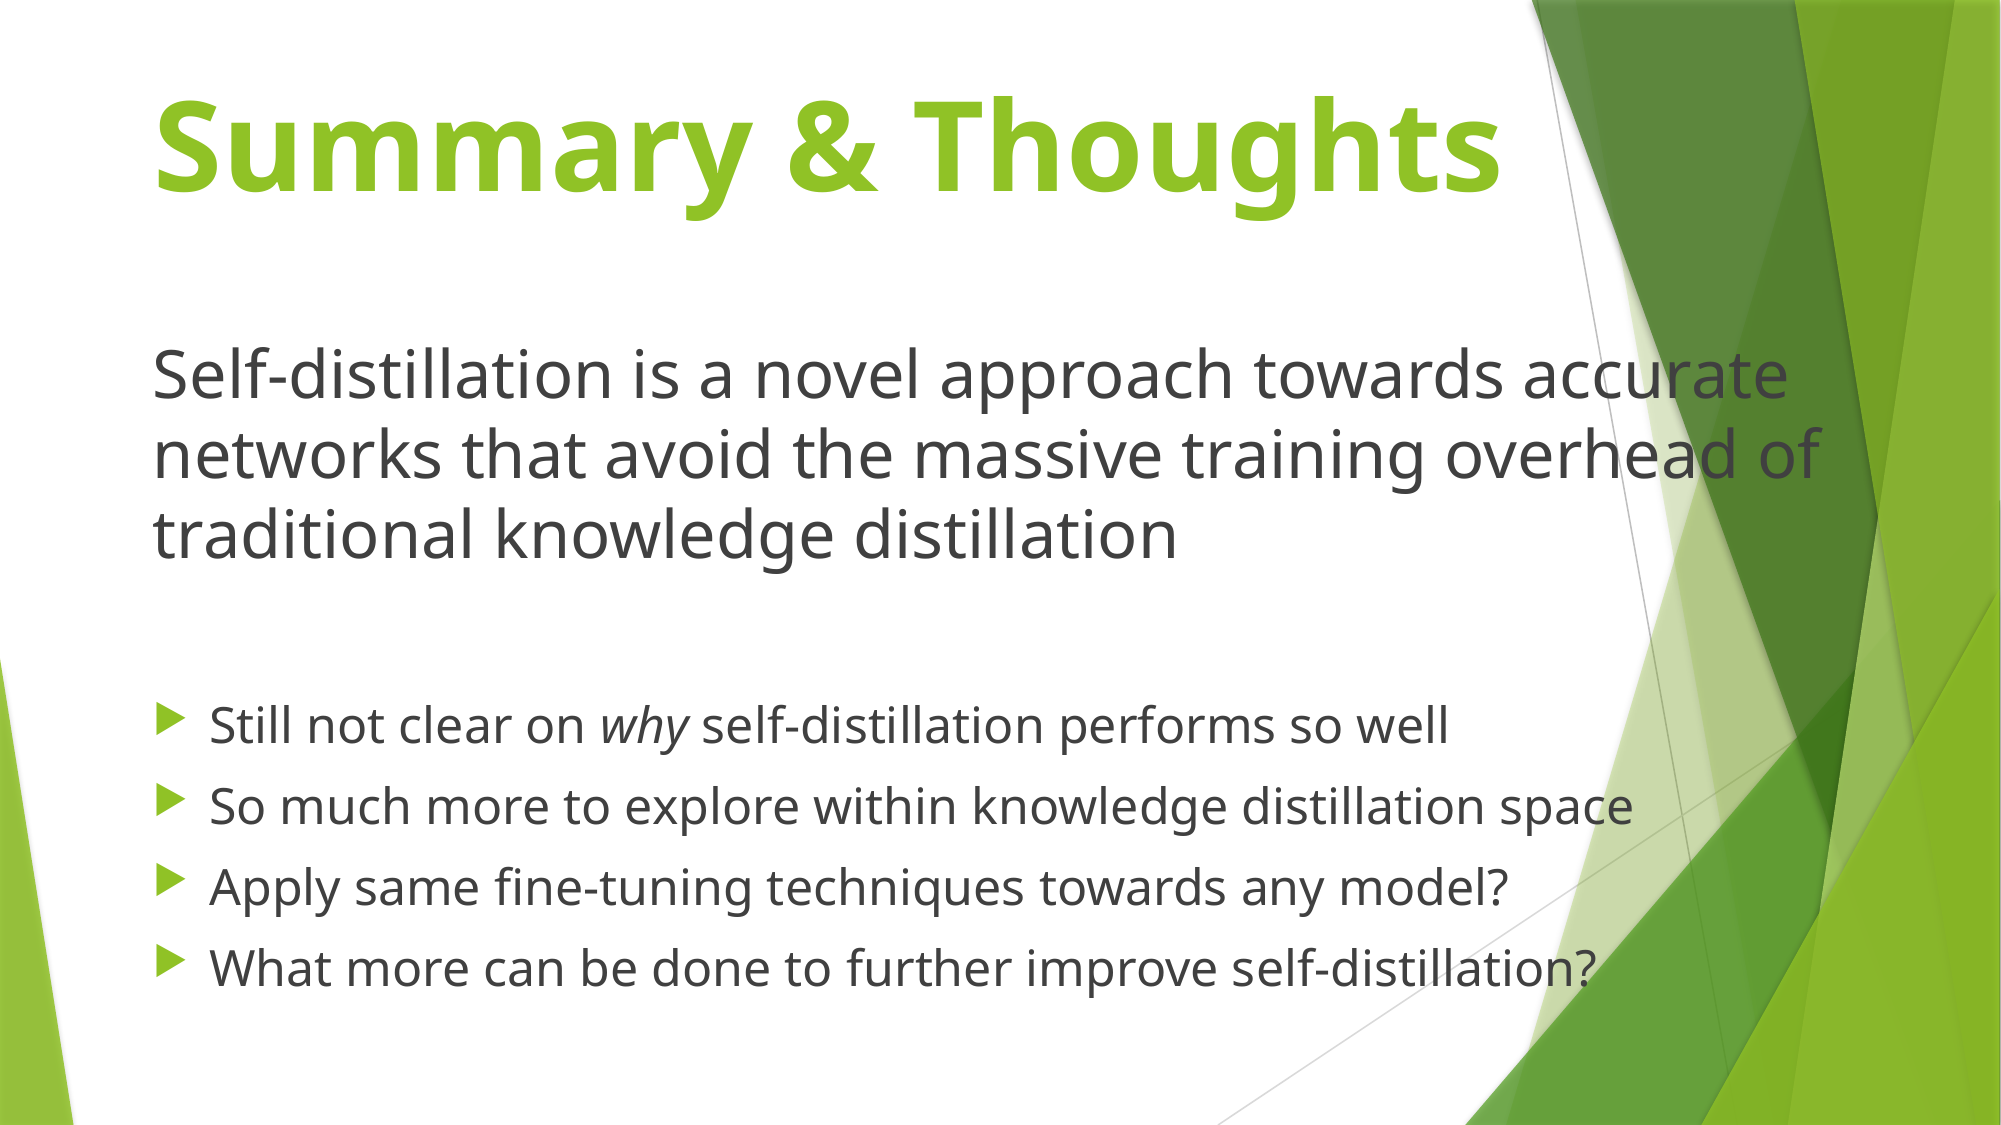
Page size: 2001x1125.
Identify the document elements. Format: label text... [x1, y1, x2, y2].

title Summary & Thoughts [138, 39, 1862, 225]
list Self-distillation is a novel approach towards accurate networks that avoid the massive training overhead of traditional knowledge distillation Still not clear on why self-distillation performs so well So much more to explore within knowledge distillation space Apply same fine-tuning techniques towards any model? What more can be done to further improve self-distillation? [138, 324, 1862, 1104]
